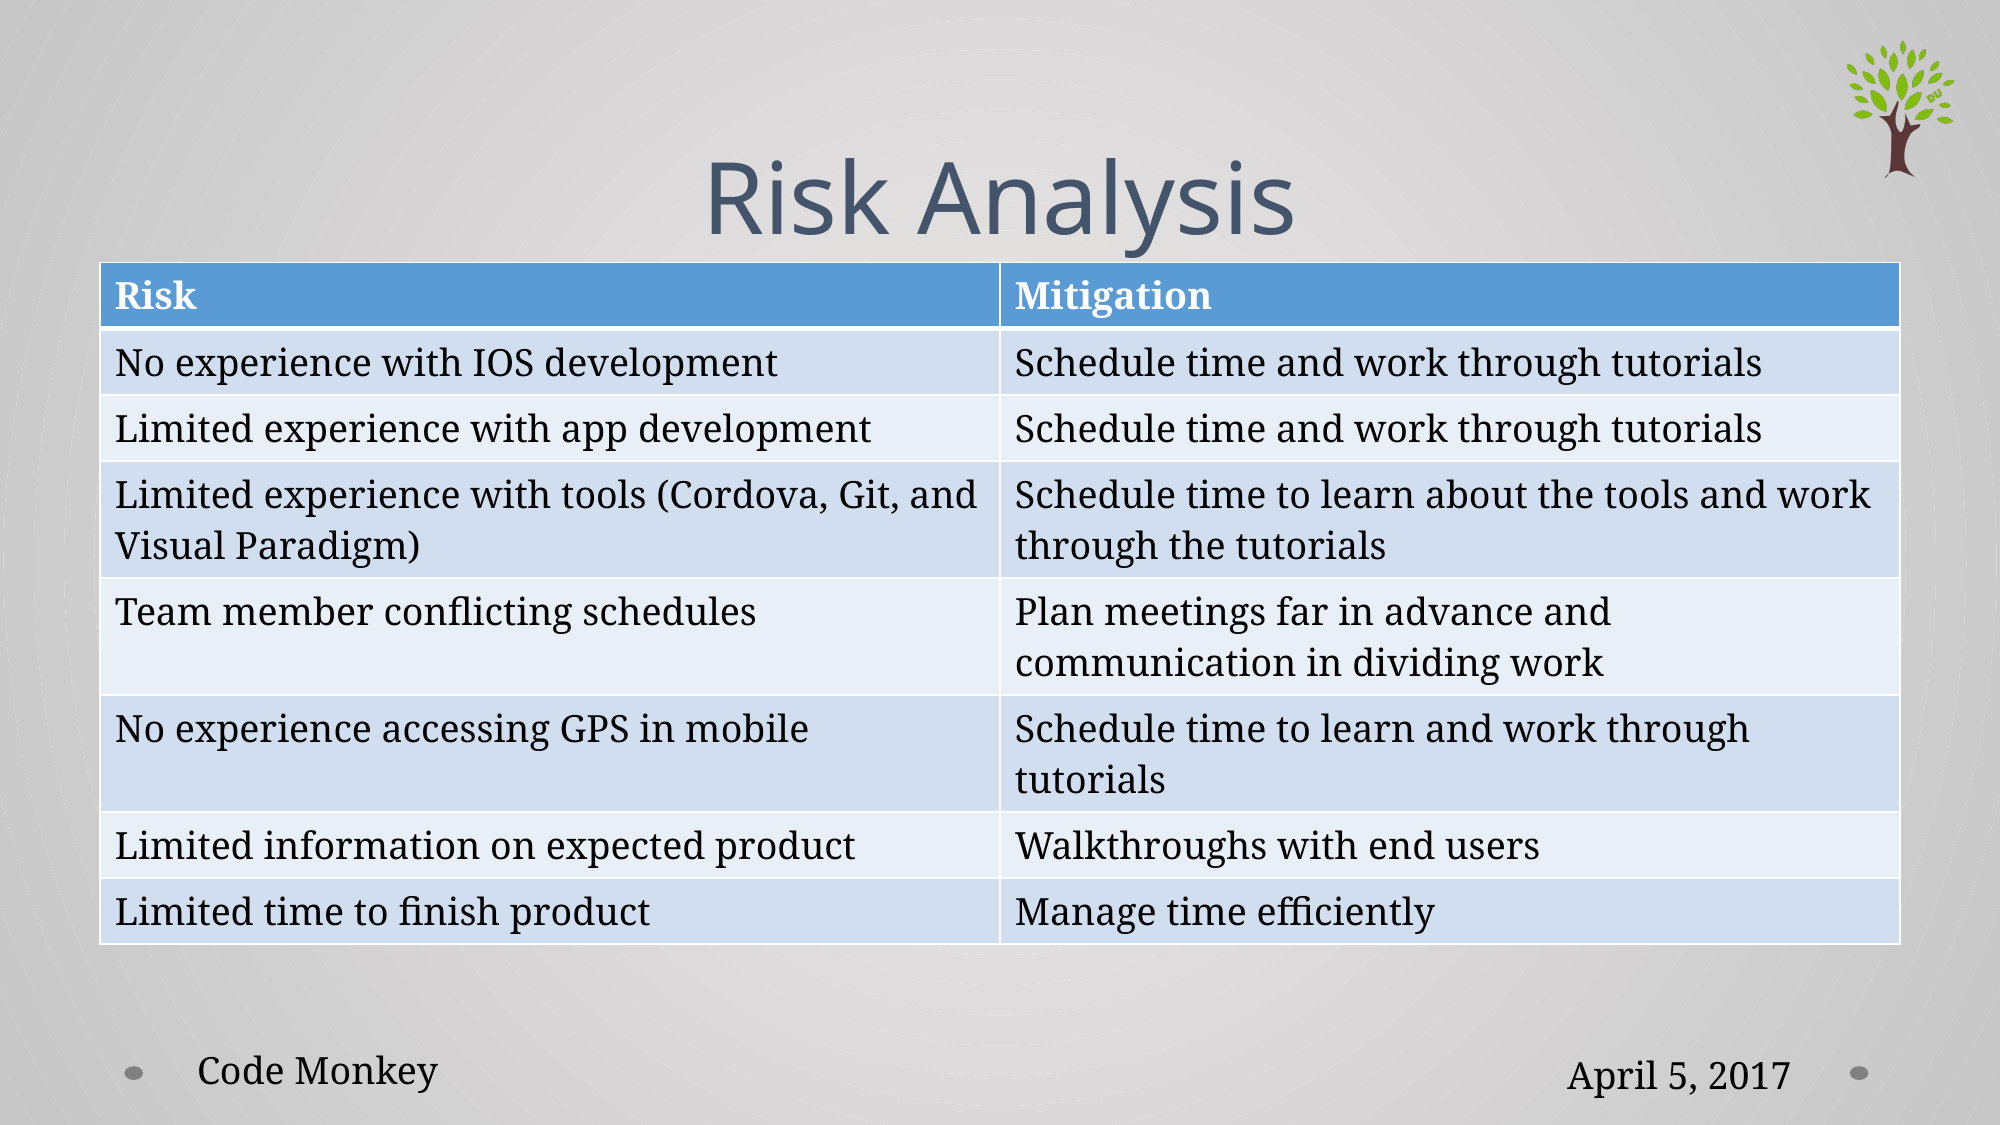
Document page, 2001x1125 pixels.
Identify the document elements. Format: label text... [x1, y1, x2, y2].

table_cell Walkthroughs with end users [1001, 813, 1899, 877]
table_header Mitigation [1001, 263, 1899, 326]
table_cell Schedule time and work through tutorials [1001, 331, 1899, 394]
table_cell Team member conflicting schedules [101, 579, 999, 694]
table_cell Schedule time and work through tutorials [1001, 396, 1899, 460]
text_box April 5, 2017 [1552, 1044, 1807, 1105]
table_cell Schedule time to learn about the tools and work through the tutorials [1001, 462, 1899, 577]
table_cell Schedule time to learn and work through tutorials [1001, 696, 1899, 811]
table_cell Limited experience with app development [101, 396, 999, 460]
table_cell Limited time to finish product [101, 879, 999, 943]
table_header Risk [101, 263, 999, 326]
table_cell Limited experience with tools (Cordova, Git, and Visual Paradigm) [101, 462, 999, 577]
text_box Code Monkey [182, 1039, 454, 1099]
table_cell Limited information on expected product [101, 813, 999, 877]
table_cell No experience accessing GPS in mobile [101, 696, 999, 811]
table_cell No experience with IOS development [101, 331, 999, 394]
title Risk Analysis [99, 0, 1900, 262]
table_cell Manage time efficiently [1001, 879, 1899, 943]
table_cell Plan meetings far in advance and communication in dividing work [1001, 579, 1899, 694]
picture [1840, 33, 1963, 197]
